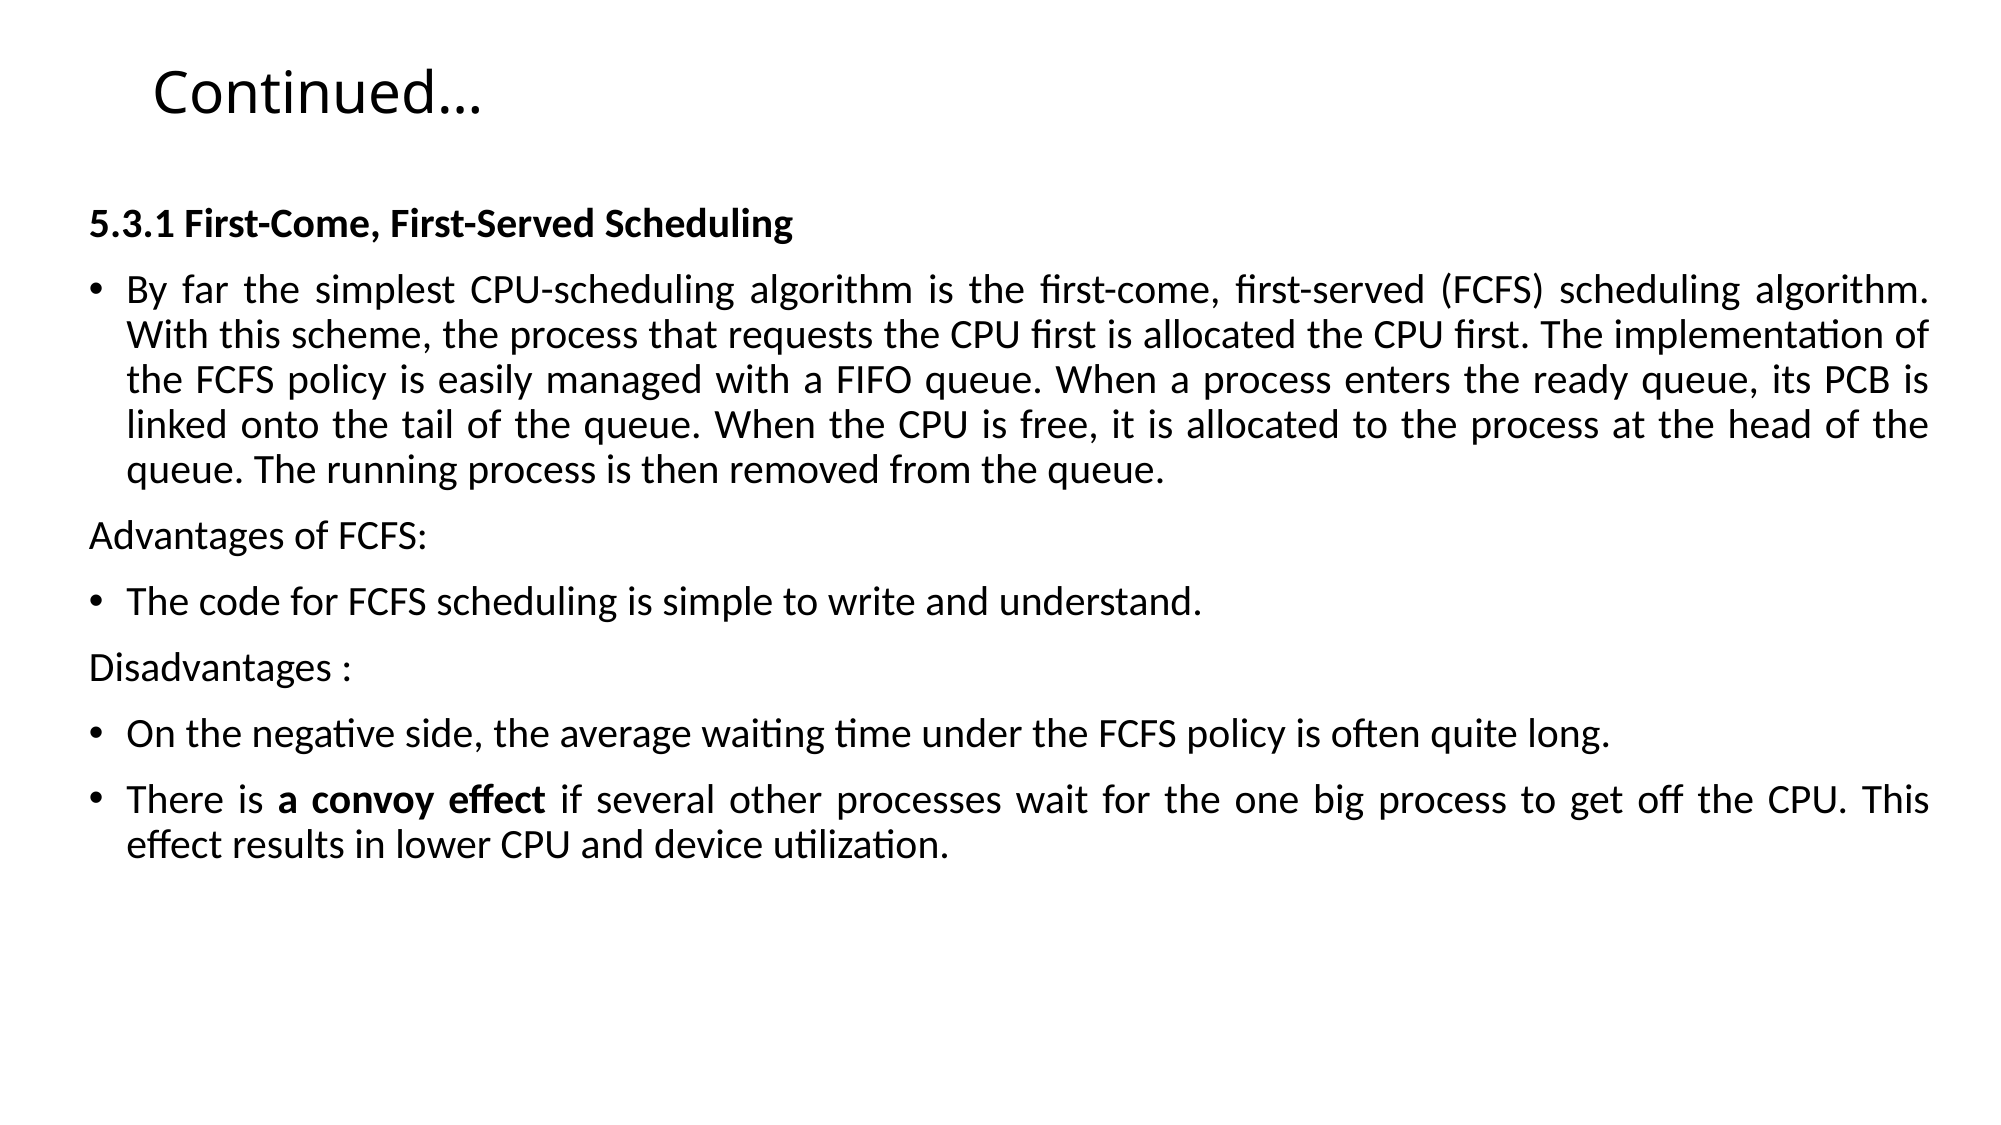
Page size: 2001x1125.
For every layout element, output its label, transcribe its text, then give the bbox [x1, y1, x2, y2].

title Continued… [137, 59, 1863, 129]
list 5.3.1 First-Come, First-Served Scheduling By far the simplest CPU-scheduling algorithm is the first-come, first-served (FCFS) scheduling algorithm. With this scheme, the process that requests the CPU first is allocated the CPU first. The implementation of the FCFS policy is easily managed with a FIFO queue. When a process enters the ready queue, its PCB is linked onto the tail of the queue. When the CPU is free, it is allocated to the process at the head of the queue. The running process is then removed from the queue. Advantages of FCFS: The code for FCFS scheduling is simple to write and understand. Disadvantages : On the negative side, the average waiting time under the FCFS policy is often quite long. There is a convoy effect if several other processes wait for the one big process to get off the CPU. This effect results in lower CPU and device utilization. [73, 194, 1946, 1014]
